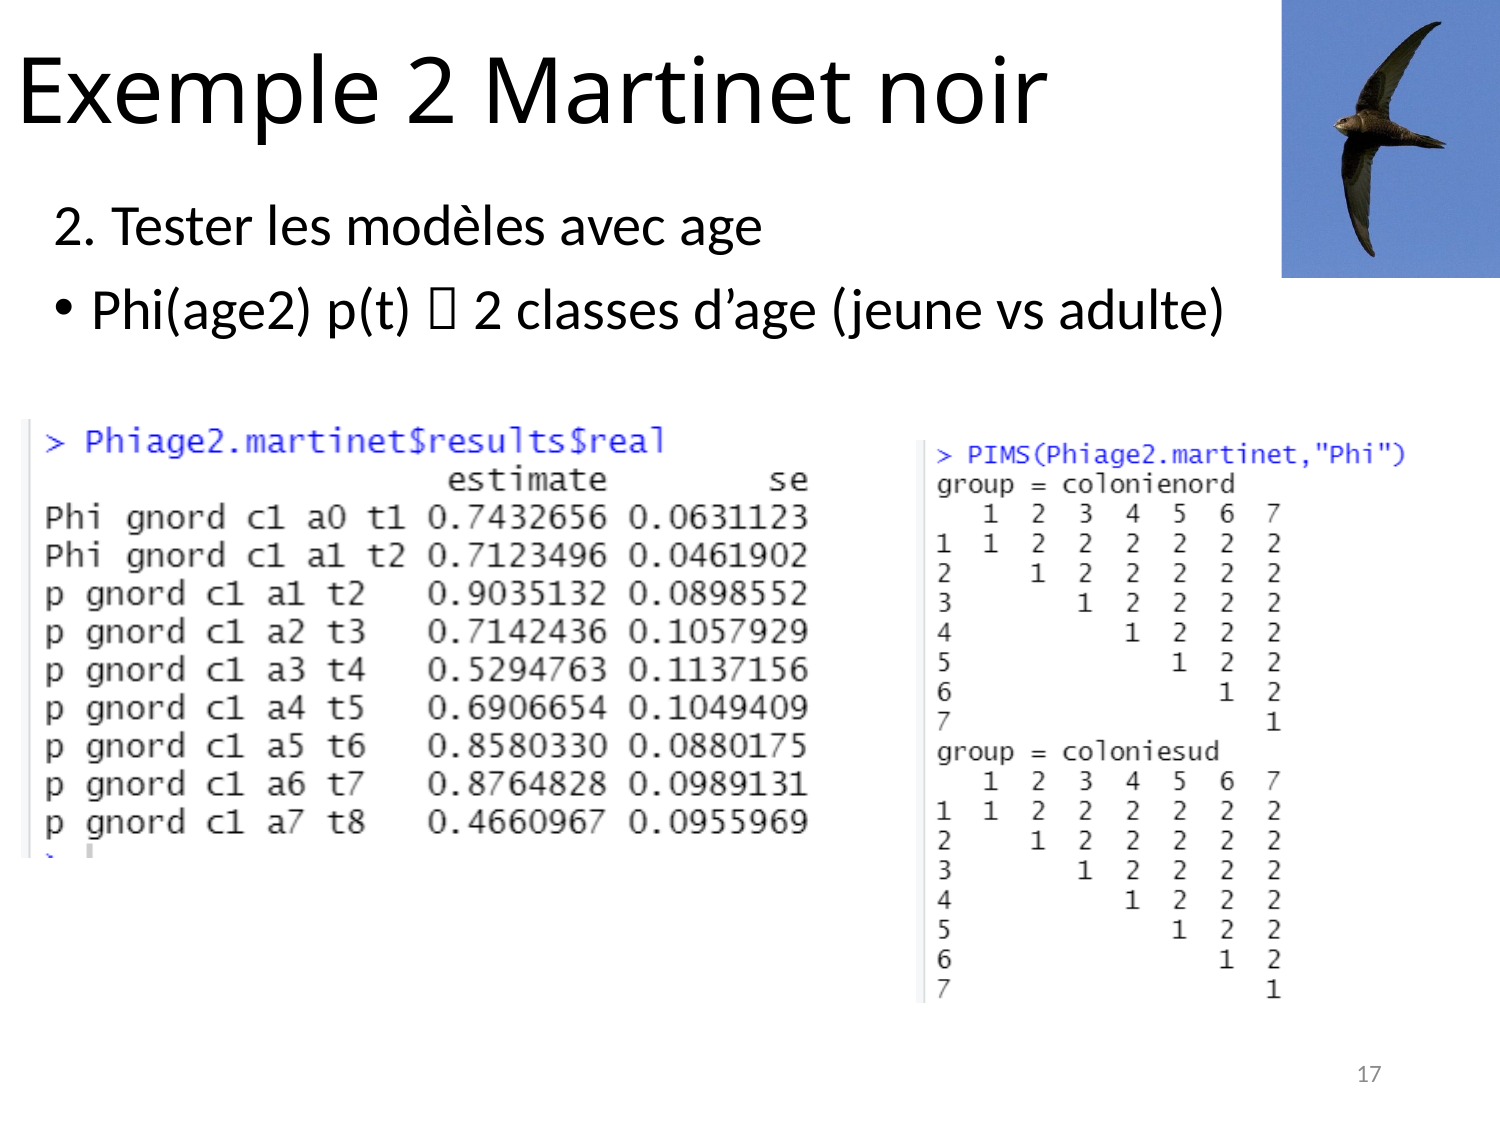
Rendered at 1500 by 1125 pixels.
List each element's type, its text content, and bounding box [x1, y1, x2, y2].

picture [1281, 0, 1500, 278]
title Exemple 2 Martinet noir [0, 0, 1281, 188]
list 2. Tester les modèles avec age Phi(age2) p(t)  2 classes d’age (jeune vs adulte) [38, 188, 1333, 902]
slide_number 17 [1059, 1042, 1397, 1103]
picture [20, 419, 828, 858]
picture [916, 440, 1417, 1003]
